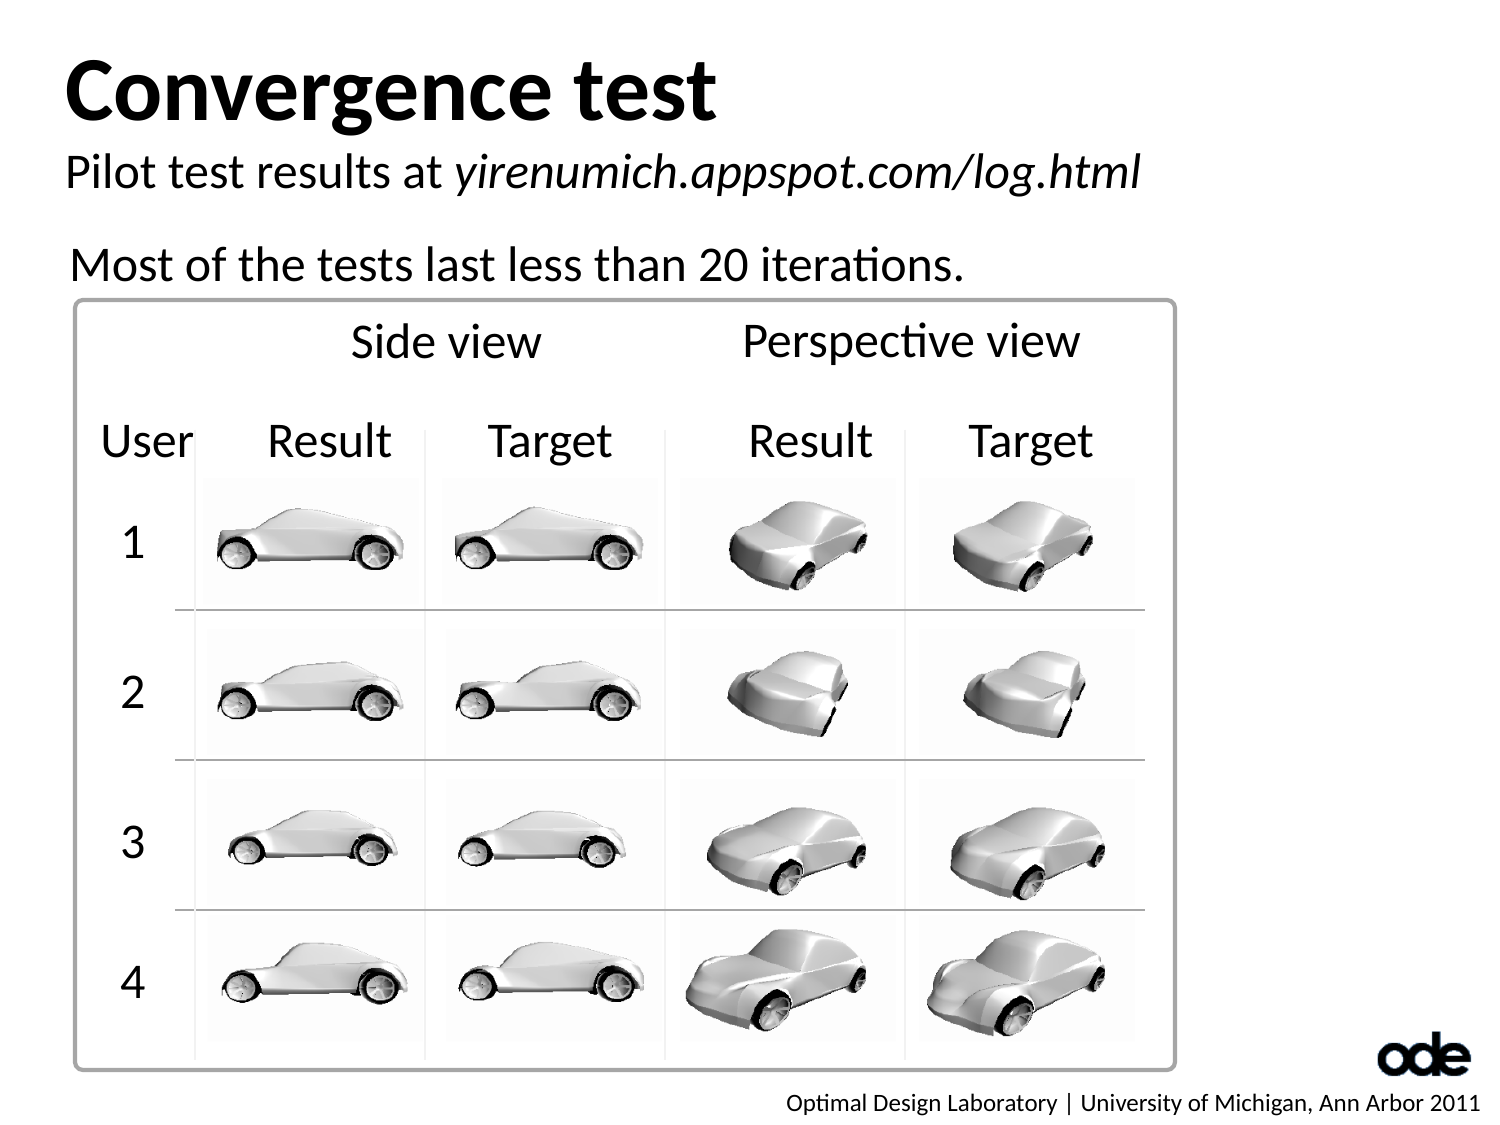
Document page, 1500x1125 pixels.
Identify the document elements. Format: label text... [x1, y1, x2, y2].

text_box Most of the tests last less than 20 iterations. [54, 224, 981, 299]
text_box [74, 299, 1176, 1071]
picture [1374, 1029, 1475, 1080]
text_box Convergence test Pilot test results at yirenumich.appspot.com/log.html [49, 0, 1400, 325]
